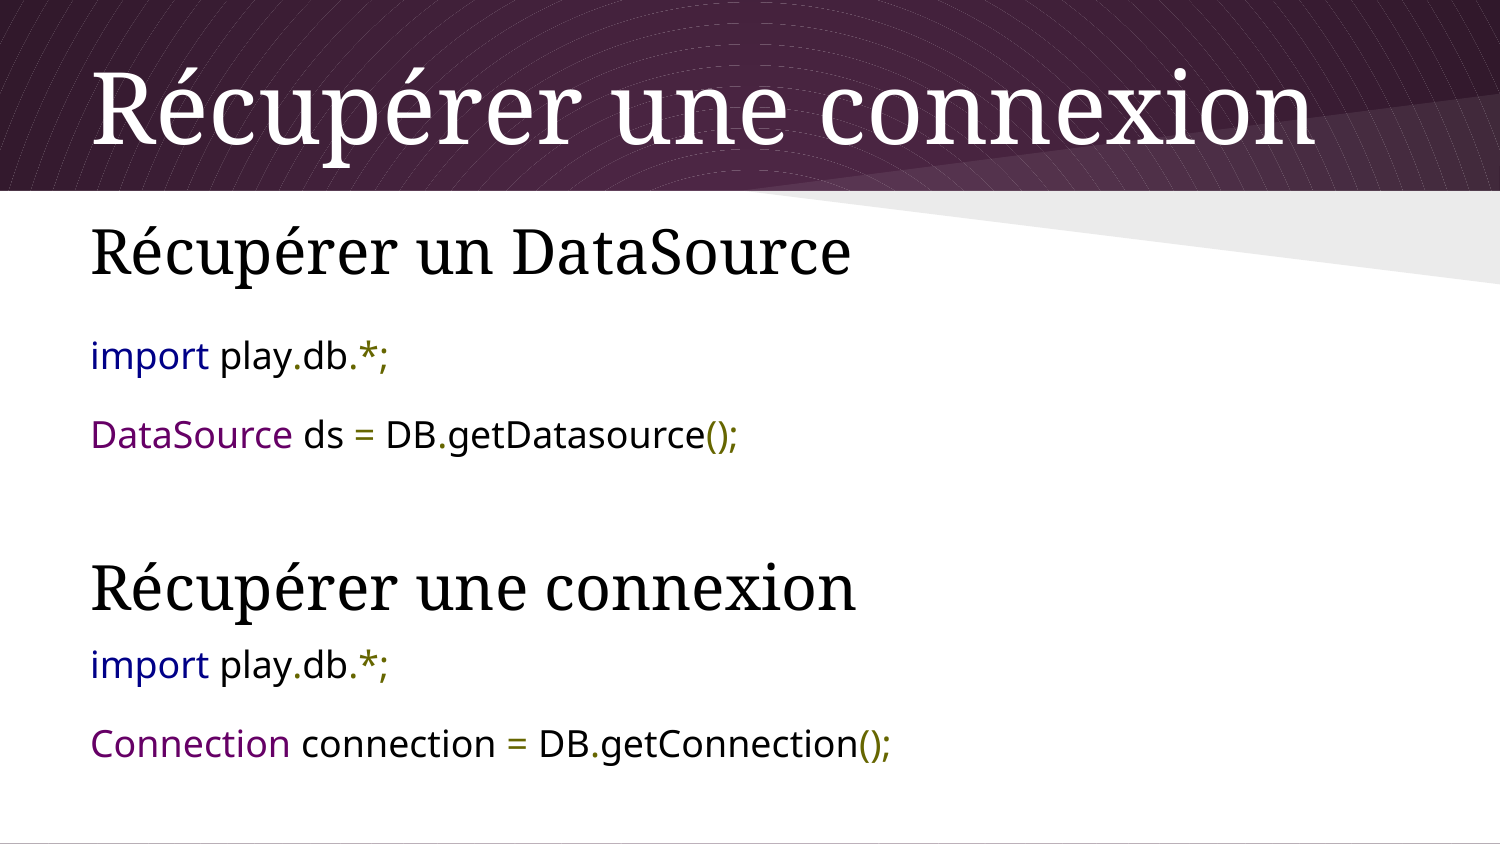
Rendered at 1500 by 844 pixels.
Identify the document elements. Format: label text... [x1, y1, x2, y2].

title Récupérer une connexion [75, 33, 1425, 175]
list Récupérer un DataSource import play.db.*; DataSource ds = DB.getDatasource(); Récupérer une connexion import play.db.*; Connection connection = DB.getConnection(); [75, 196, 1425, 808]
